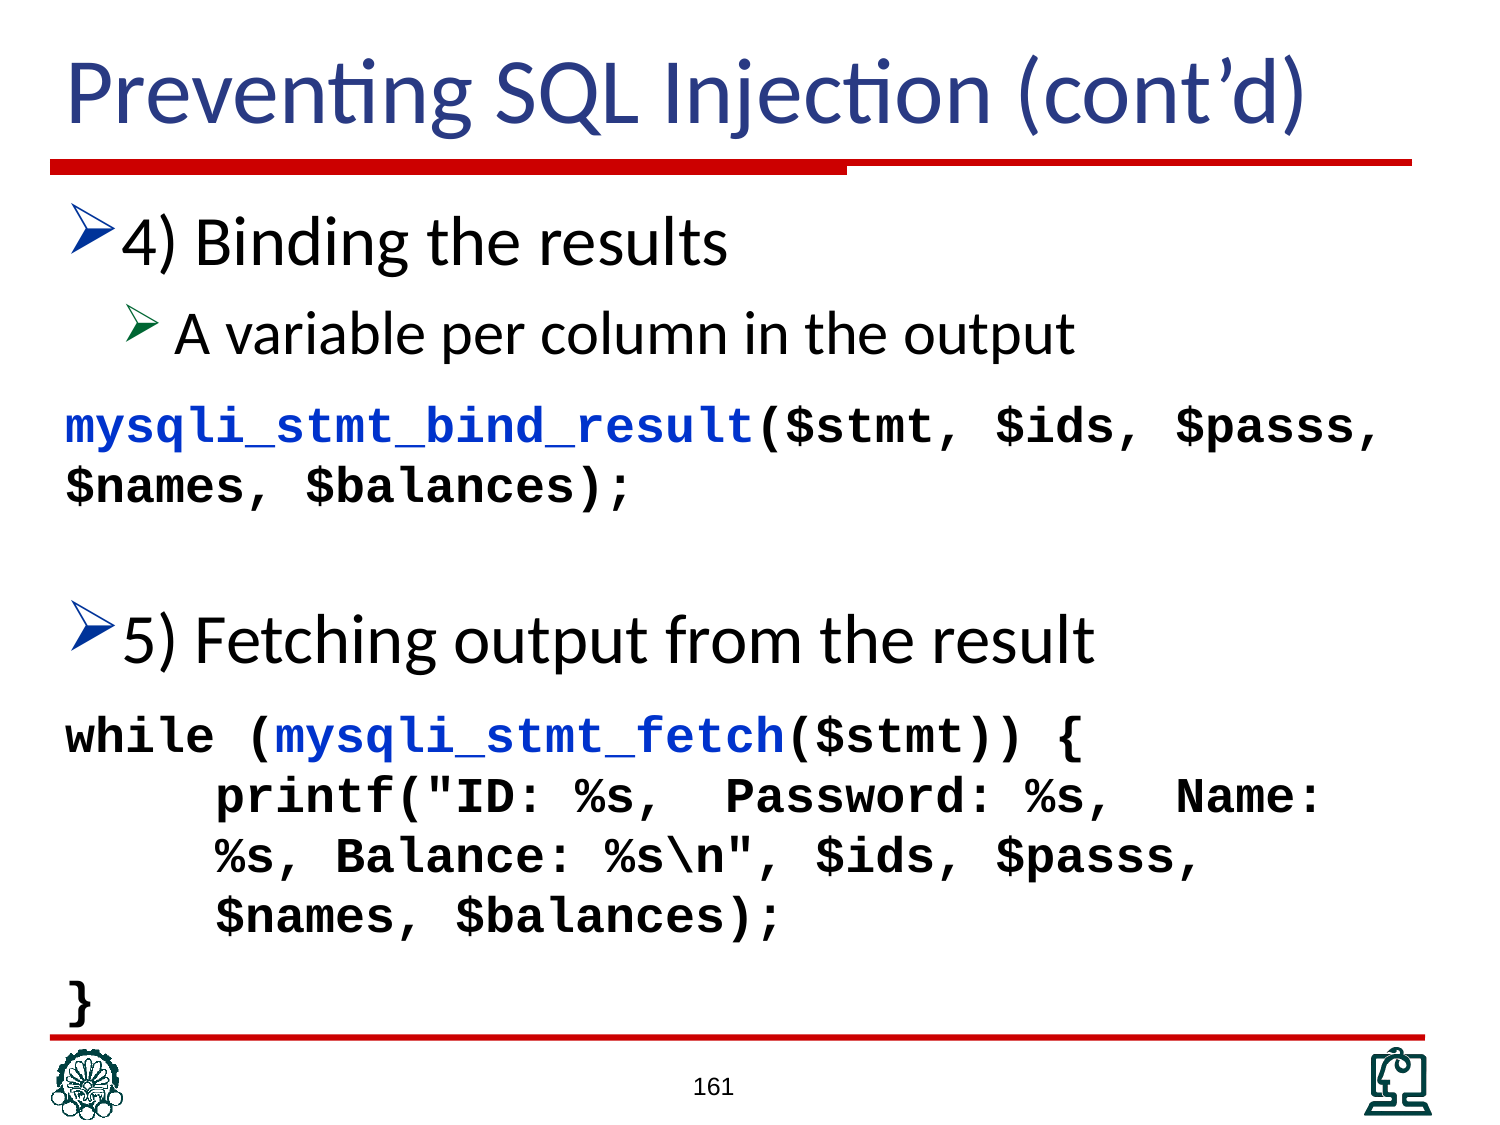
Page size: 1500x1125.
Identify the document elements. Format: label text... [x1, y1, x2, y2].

picture [50, 1047, 125, 1122]
slide_number 161 [649, 1062, 751, 1103]
list 4) Binding the results A variable per column in the output mysqli_stmt_bind_result($stmt, $ids, $passs, $names, $balances); 5) Fetching output from the result while (mysqli_stmt_fetch($stmt)) { printf("ID: %s, Password: %s, Name: %s, Balance: %s\n", $ids, $passs, $names, $balances); } [49, 187, 1426, 1038]
picture [1362, 1045, 1438, 1119]
title Preventing SQL Injection (cont’d) [49, 24, 1438, 151]
